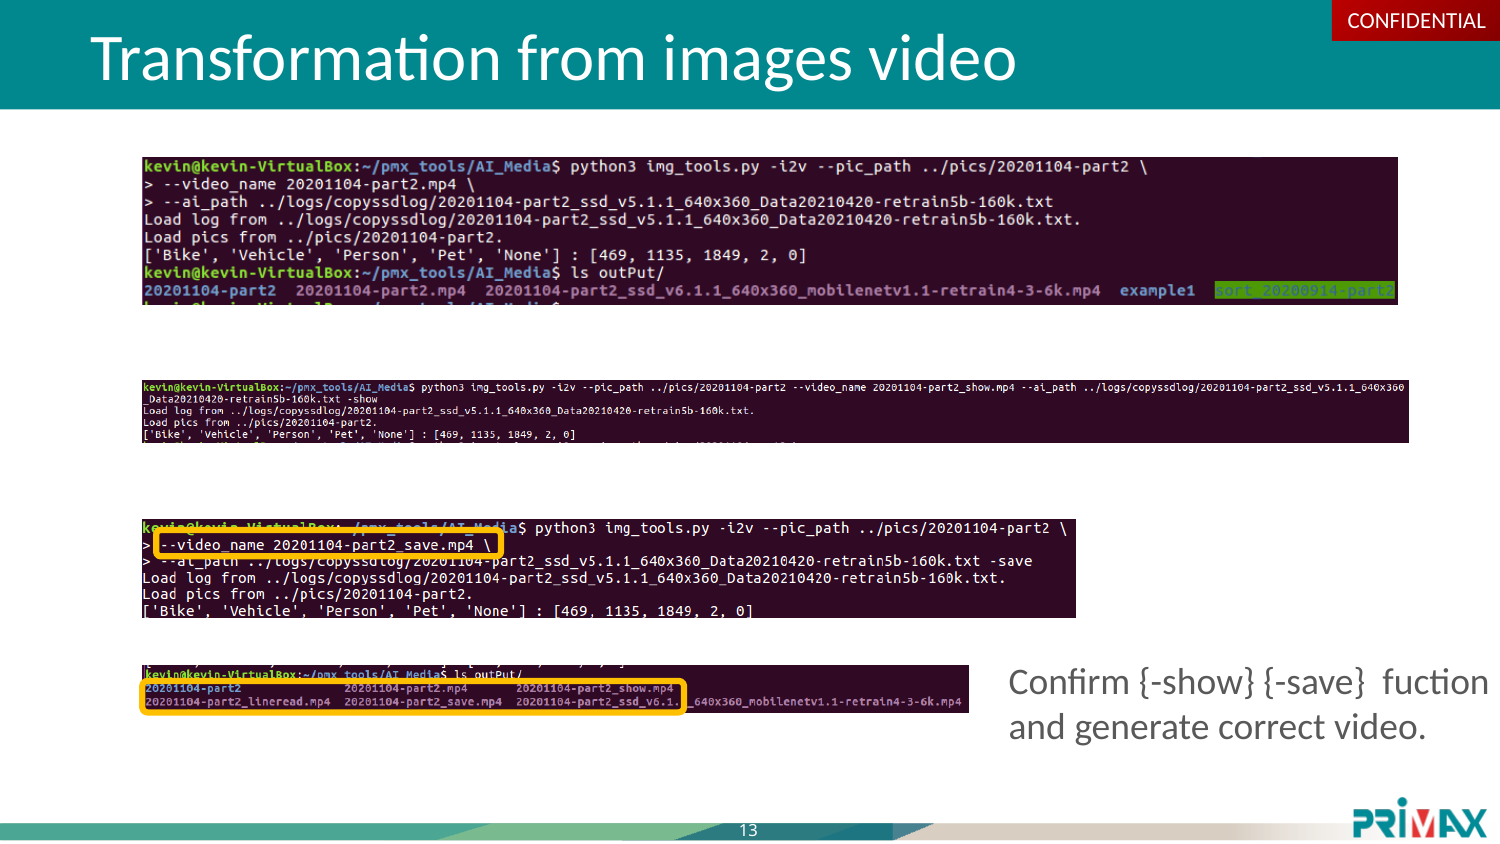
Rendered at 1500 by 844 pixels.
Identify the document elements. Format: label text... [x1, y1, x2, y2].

picture [141, 156, 1399, 305]
picture [0, 796, 1498, 844]
picture [141, 518, 1077, 619]
picture [141, 665, 970, 713]
title Transformation from images video [75, 3, 1425, 104]
slide_number 13 [684, 819, 813, 843]
text_box Confirm {-show} {-save} fuction and generate correct video. [993, 649, 1500, 755]
picture [141, 380, 1410, 444]
